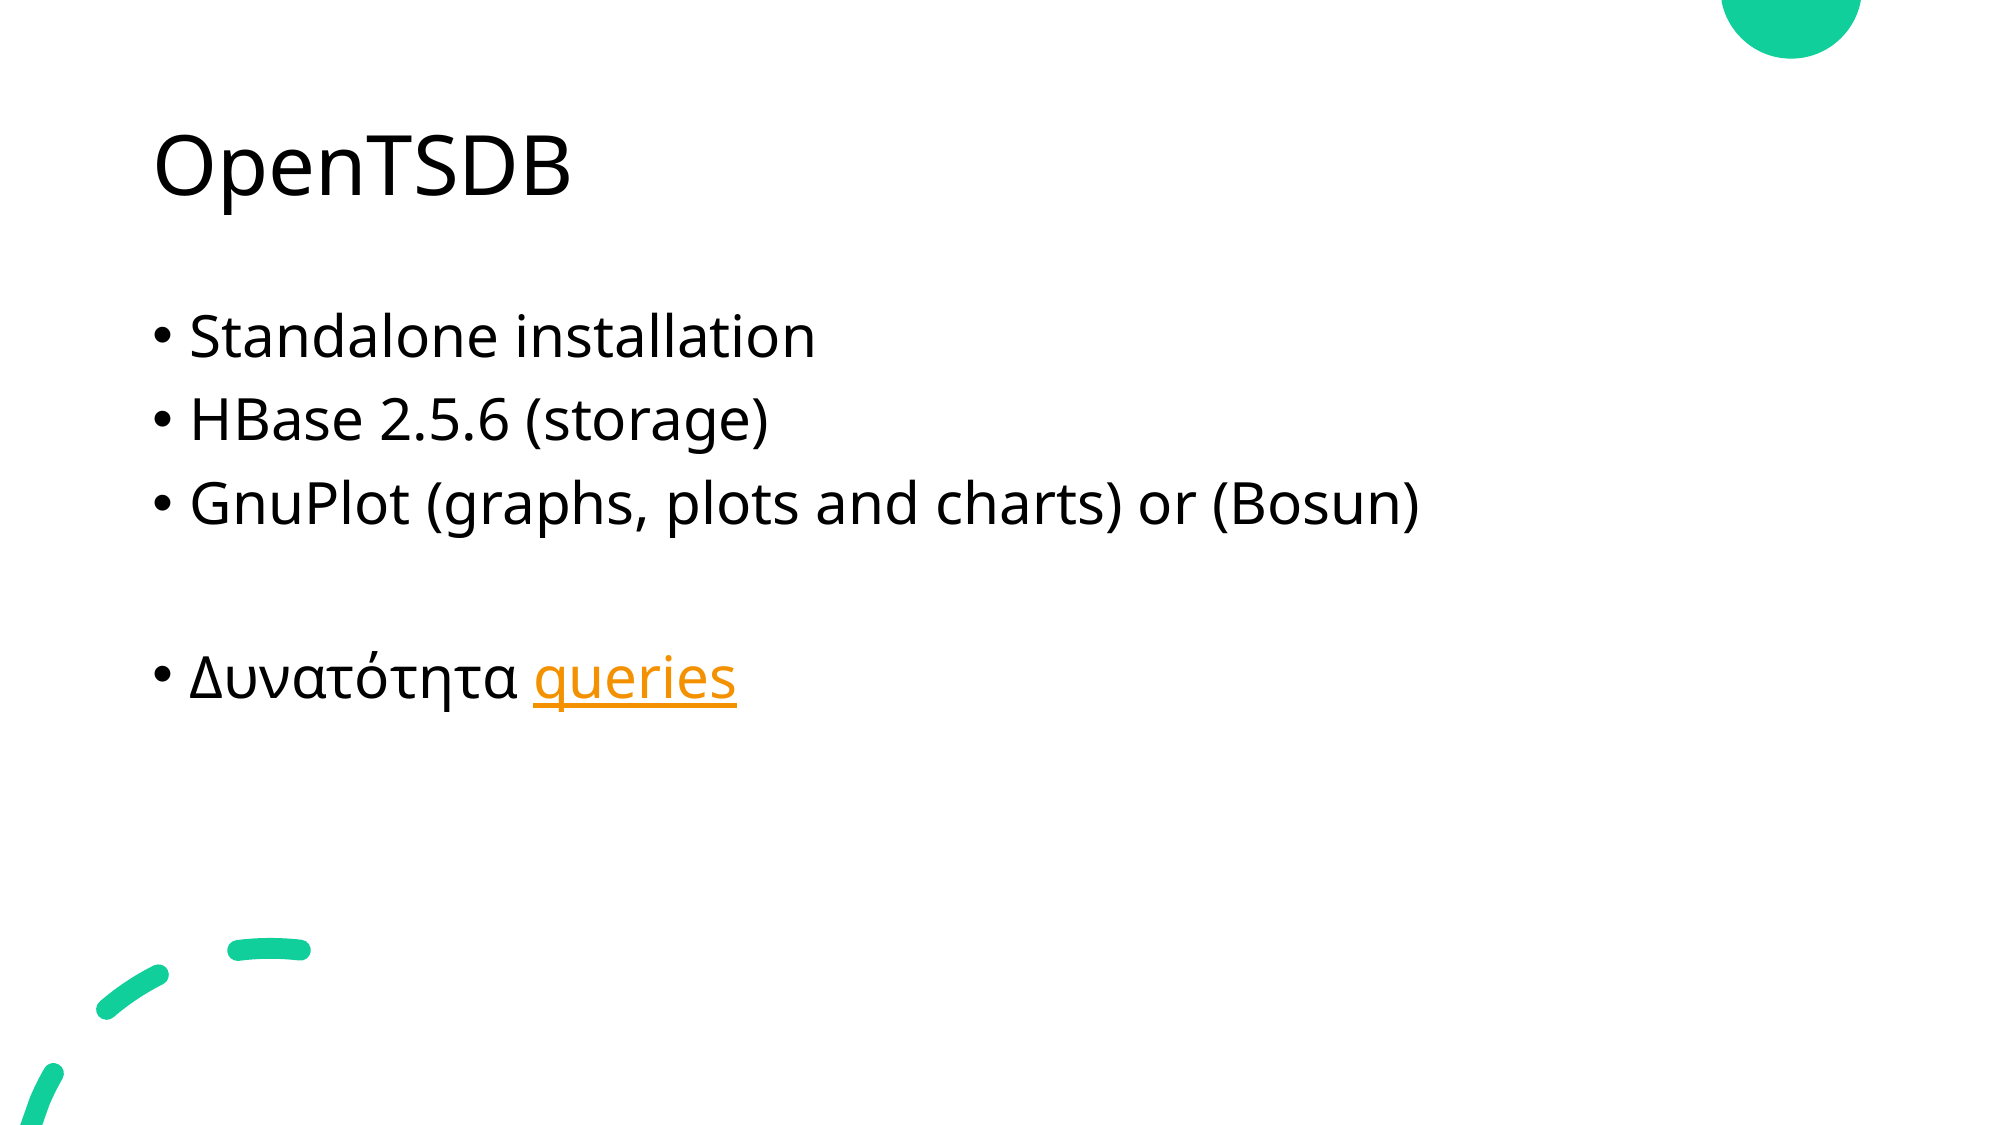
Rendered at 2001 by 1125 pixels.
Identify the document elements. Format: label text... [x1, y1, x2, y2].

title OpenTSDB [137, 59, 1863, 278]
list Standalone installation HBase 2.5.6 (storage) GnuPlot (graphs, plots and charts) or (Bosun) Δυνατότητα queries [137, 299, 1863, 933]
